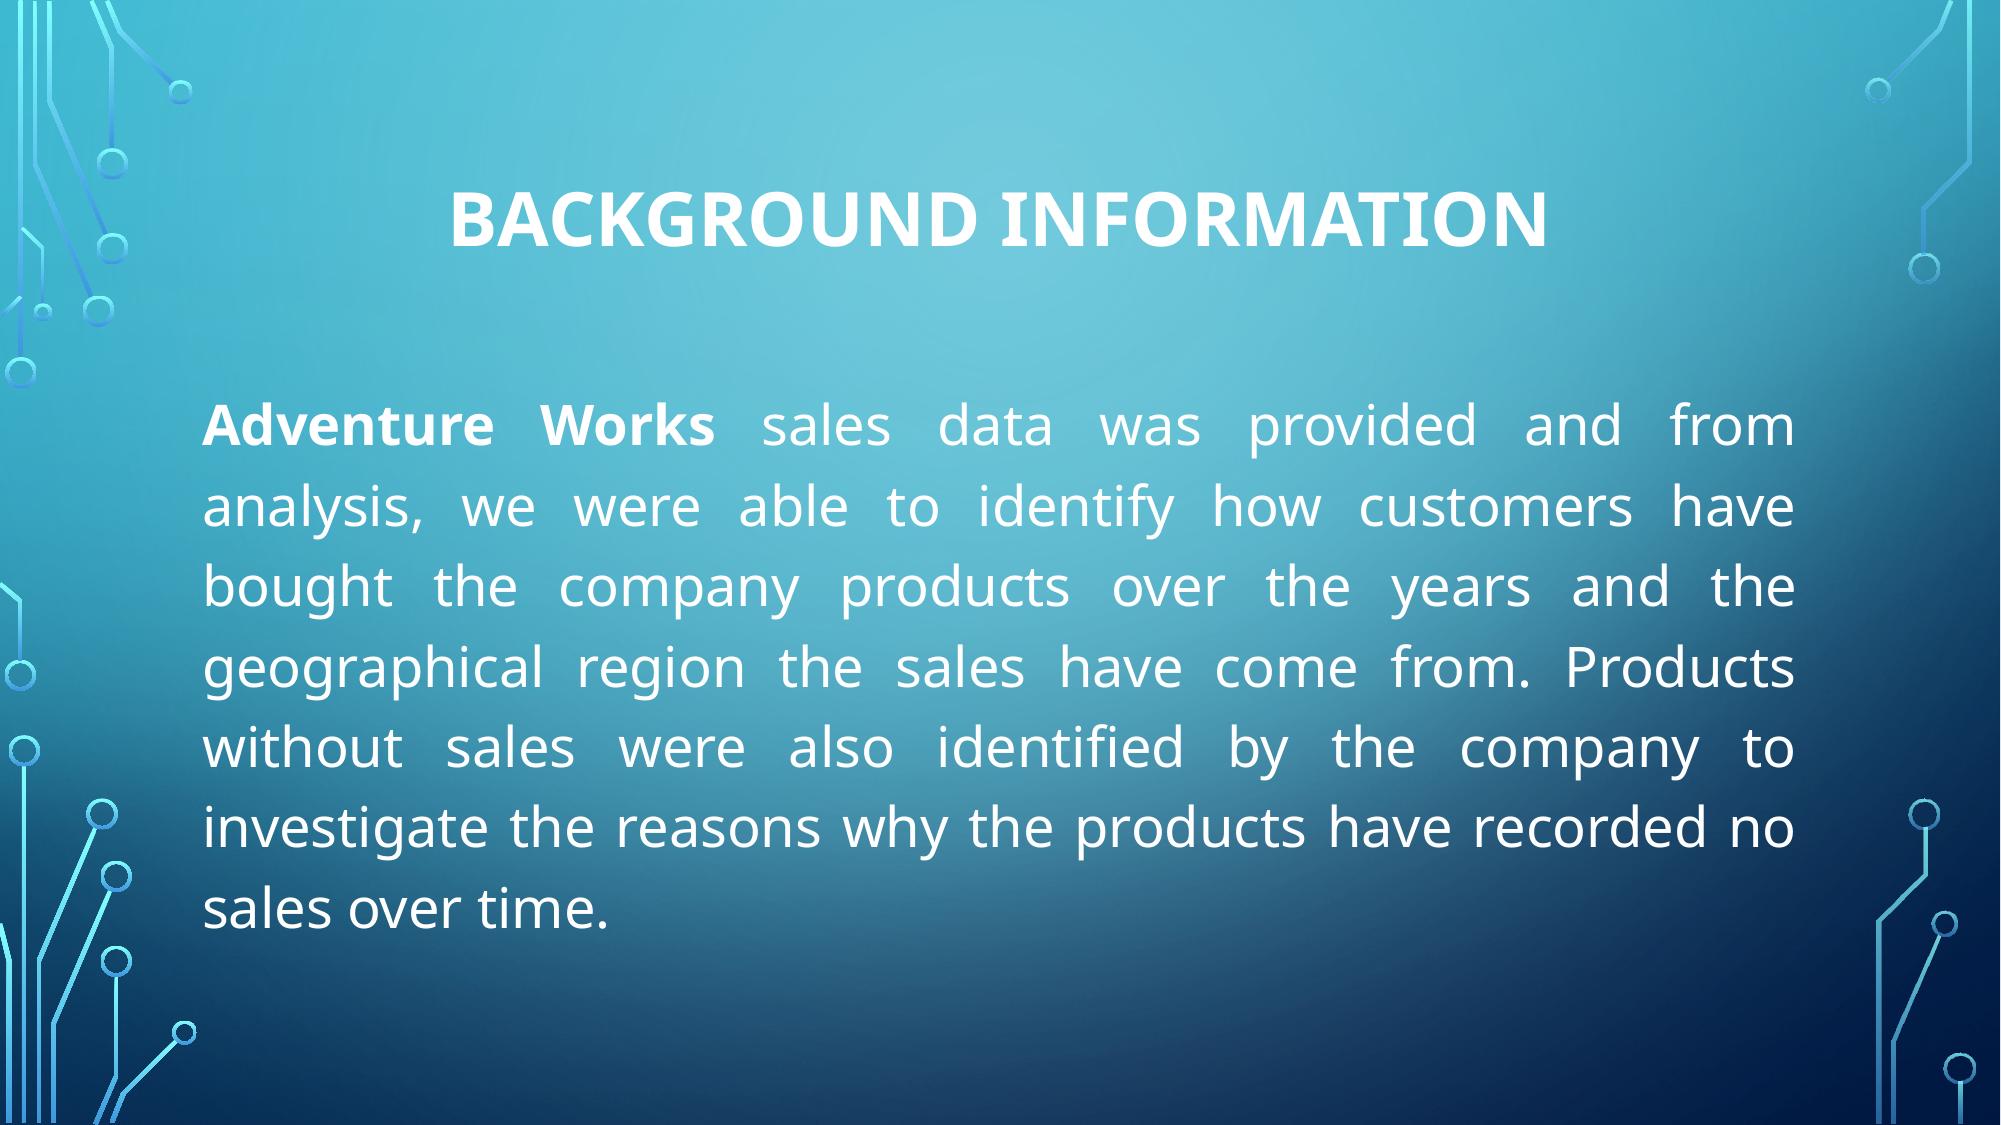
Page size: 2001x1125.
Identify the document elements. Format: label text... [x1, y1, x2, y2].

list Adventure Works sales data was provided and from analysis, we were able to identify how customers have bought the company products over the years and the geographical region the sales have come from. Products without sales were also identified by the company to investigate the reasons why the products have recorded no sales over time. [187, 369, 1813, 950]
title Background information [187, 101, 1813, 344]
